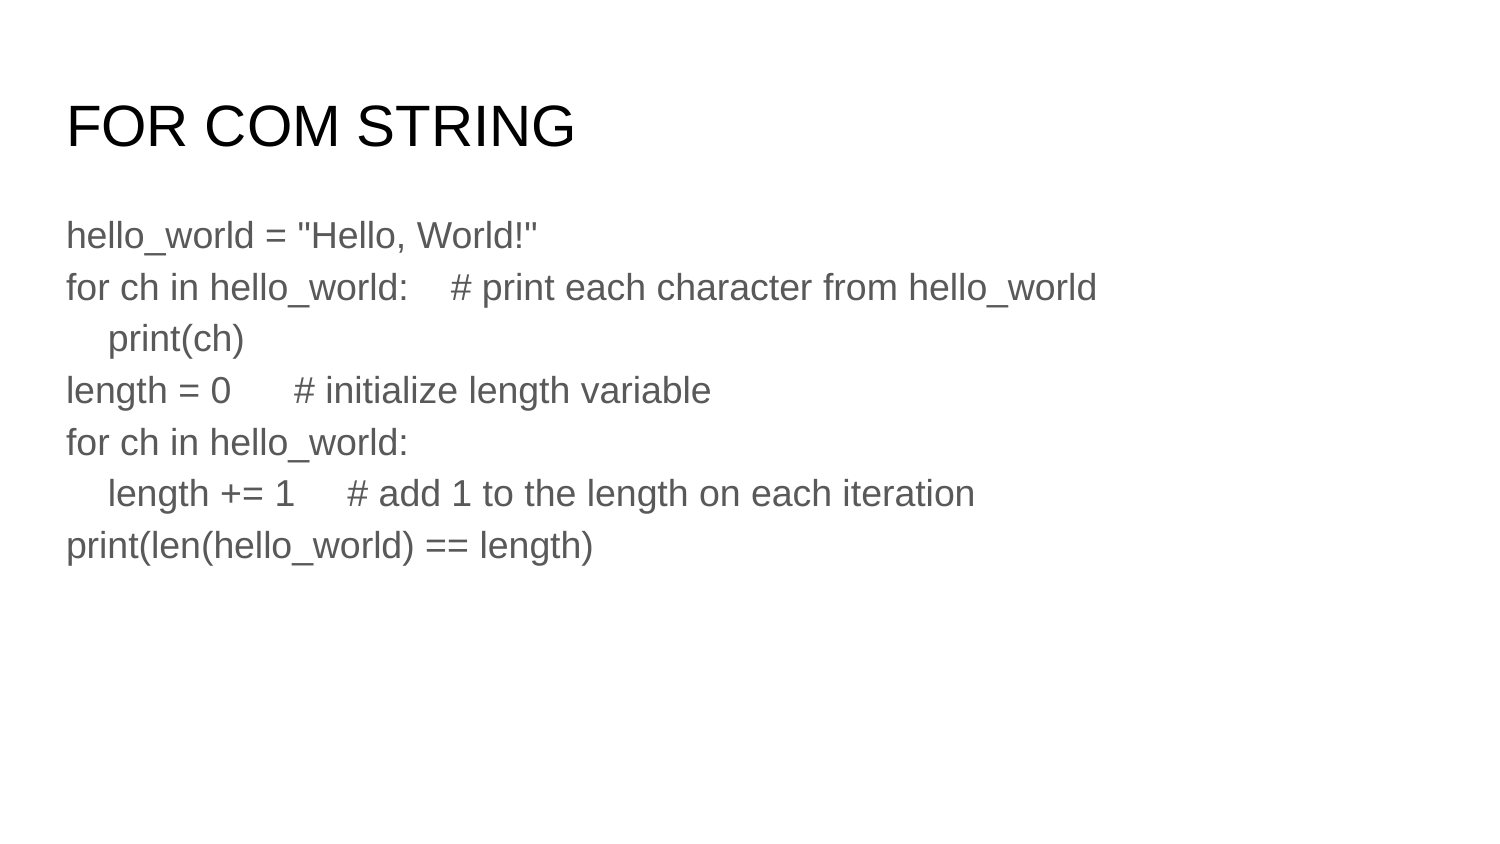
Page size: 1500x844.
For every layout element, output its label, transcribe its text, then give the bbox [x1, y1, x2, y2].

list hello_world = "Hello, World!" for ch in hello_world: # print each character from hello_world print(ch) length = 0 # initialize length variable for ch in hello_world: length += 1 # add 1 to the length on each iteration print(len(hello_world) == length) [51, 189, 1449, 750]
title FOR COM STRING [51, 72, 1449, 167]
